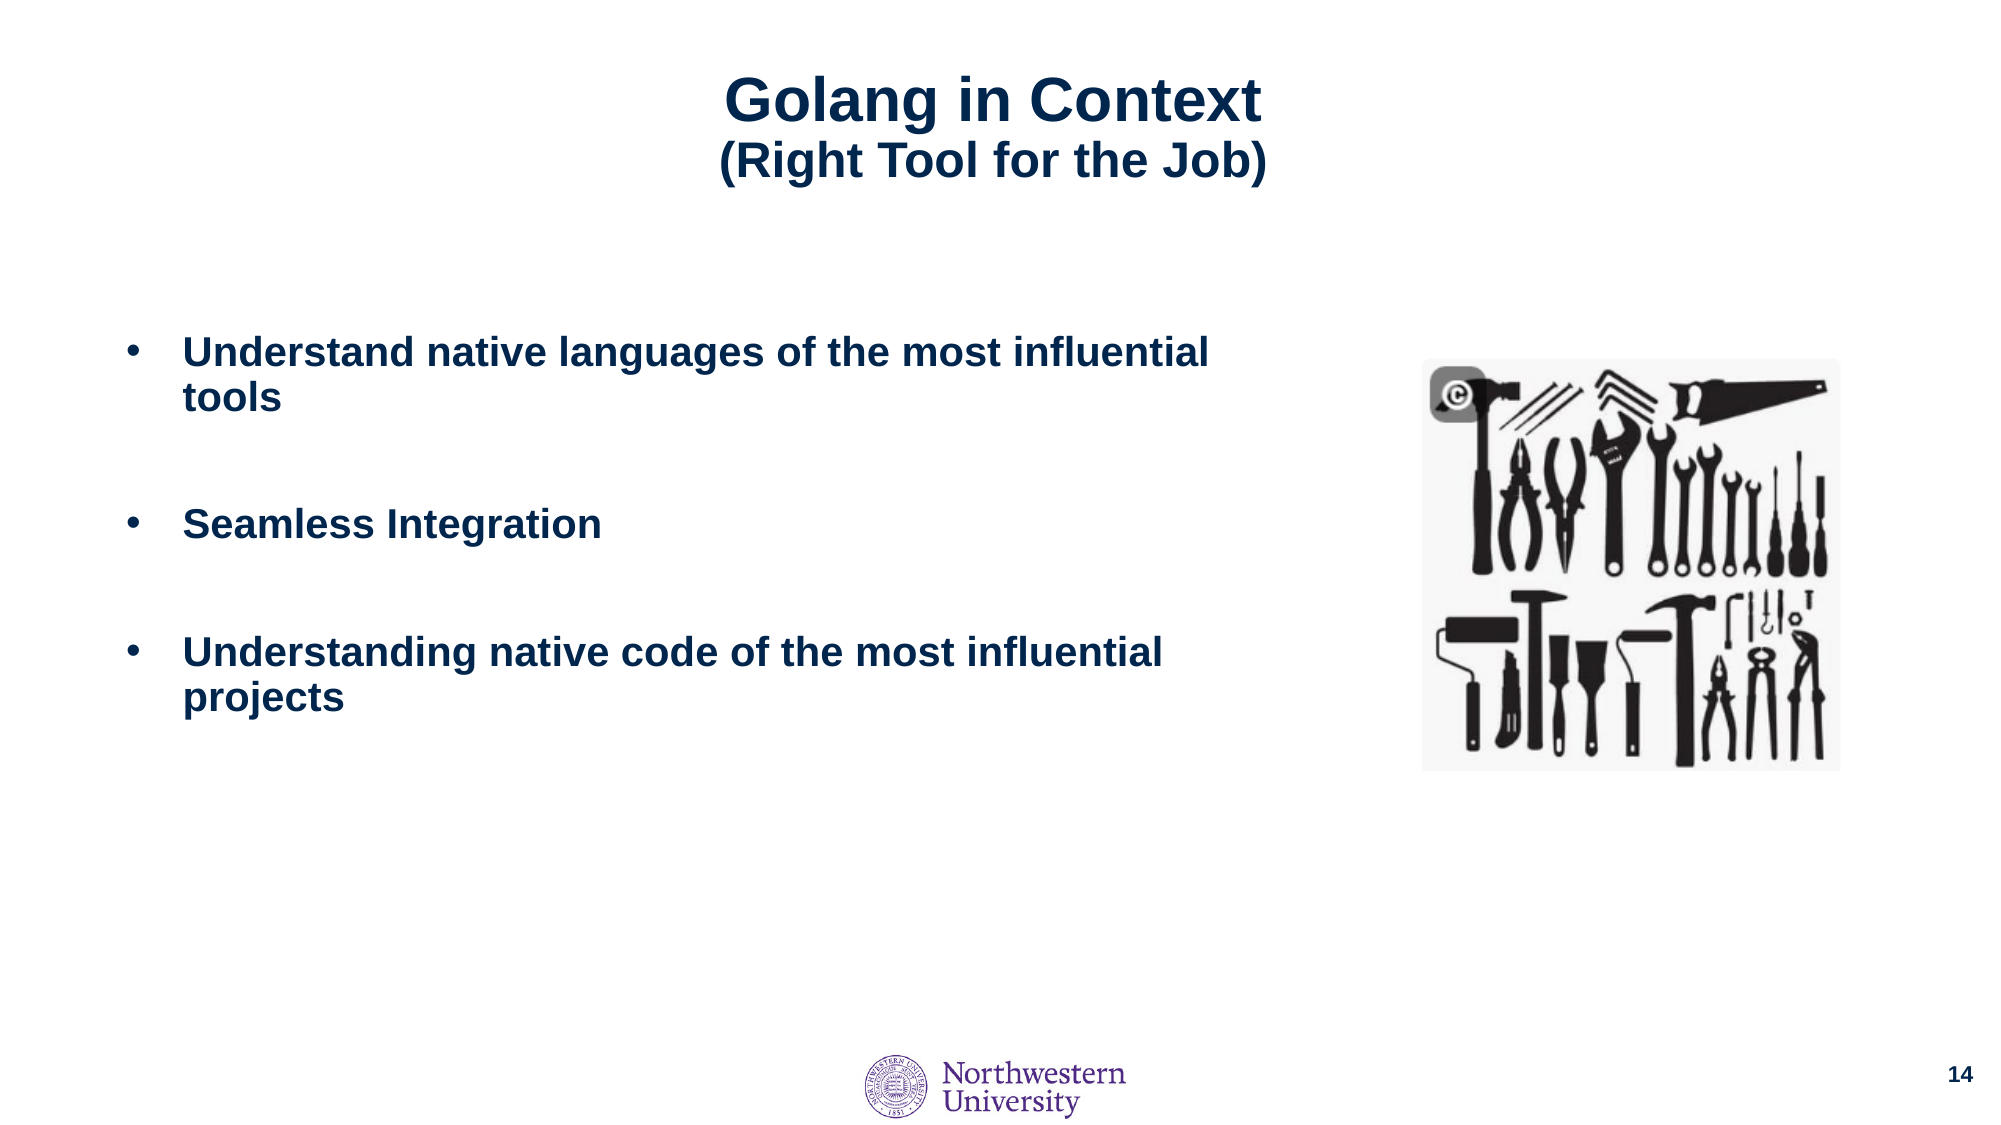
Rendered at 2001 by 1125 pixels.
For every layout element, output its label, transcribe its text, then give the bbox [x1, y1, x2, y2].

list Understand native languages of the most influential tools Seamless Integration Understanding native code of the most influential projects [111, 322, 1326, 1040]
picture [1413, 354, 1844, 771]
picture [858, 1052, 1130, 1124]
title Golang in Context (Right Tool for the Job) [105, 60, 1883, 155]
